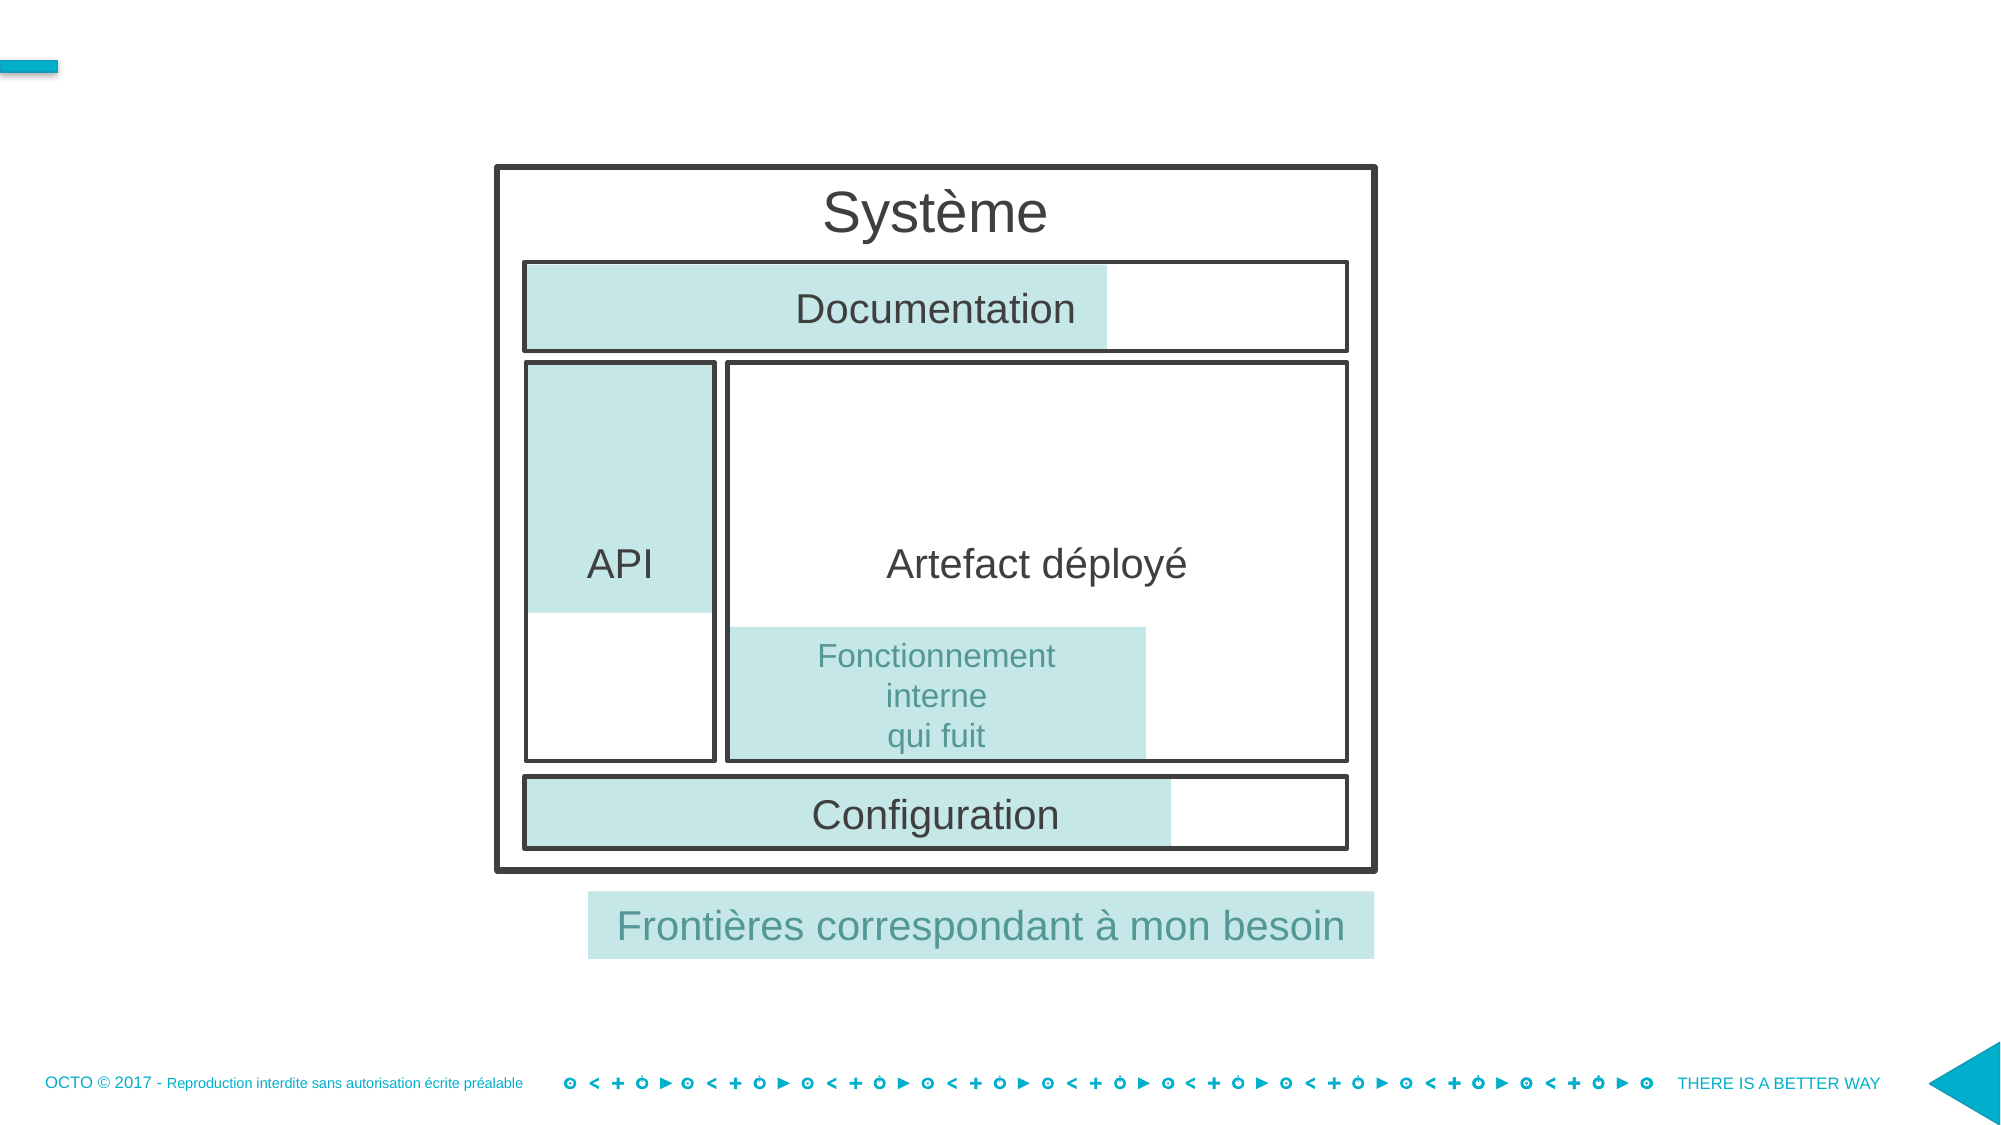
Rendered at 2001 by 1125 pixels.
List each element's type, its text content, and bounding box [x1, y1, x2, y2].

text_box Documentation [524, 262, 1347, 351]
text_box Frontières correspondant à mon besoin [588, 891, 1375, 959]
text_box Artefact déployé [727, 362, 1347, 761]
text_box Système [497, 167, 1375, 871]
text_box Configuration [524, 776, 1347, 849]
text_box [524, 362, 715, 762]
